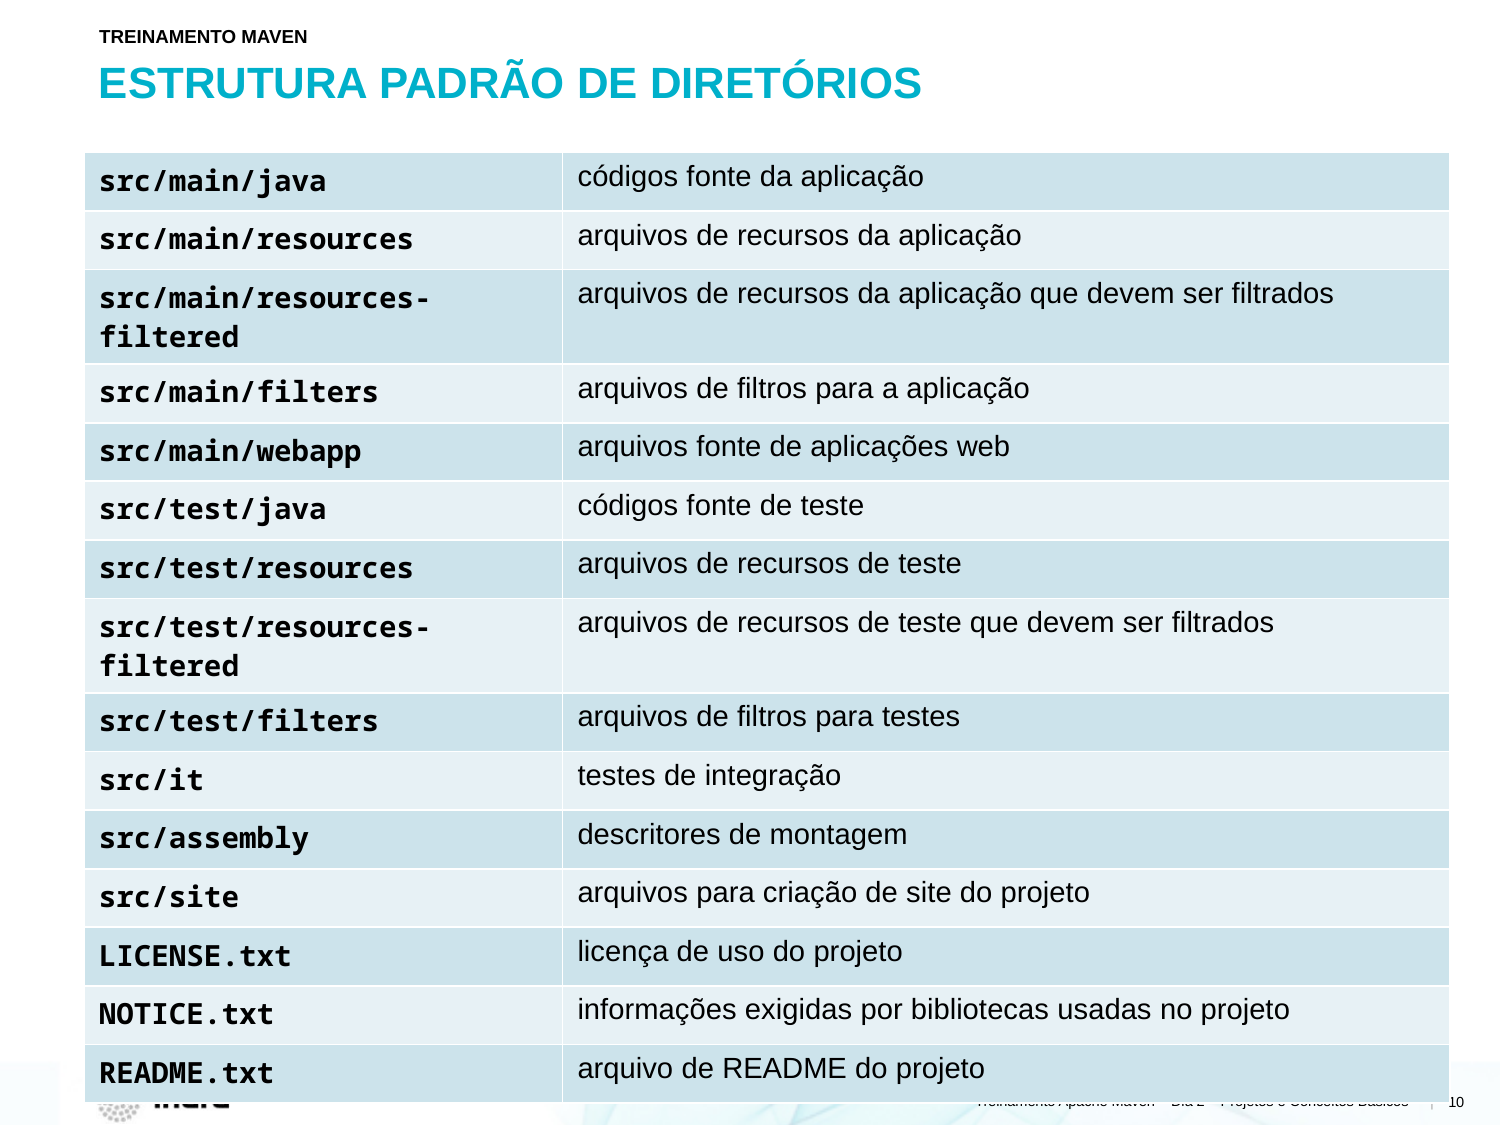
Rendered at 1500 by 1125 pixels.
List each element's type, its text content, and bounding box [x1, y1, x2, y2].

table_cell arquivos de recursos de teste [563, 541, 1449, 598]
table_cell src/assembly [85, 811, 562, 868]
table_cell arquivos de filtros para a aplicação [563, 365, 1449, 422]
table_cell src/main/filters [85, 365, 562, 422]
table_cell src/main/resources-filtered [85, 270, 562, 363]
table_cell arquivos de recursos da aplicação [563, 212, 1449, 269]
table_cell arquivos de recursos de teste que devem ser filtrados [563, 599, 1449, 692]
table_cell testes de integração [563, 752, 1449, 809]
table_cell README.txt [85, 1045, 562, 1102]
list TREINAMENTO MAVEN [83, 19, 1447, 52]
table_cell arquivos de filtros para testes [563, 694, 1449, 751]
table_cell src/main/resources [85, 212, 562, 269]
table_cell src/test/resources-filtered [85, 599, 562, 692]
table_cell licença de uso do projeto [563, 928, 1449, 985]
title Estrutura padrão de diretórios [83, 52, 1447, 151]
table_cell src/test/resources [85, 541, 562, 598]
table_cell LICENSE.txt [85, 928, 562, 985]
picture [0, 1060, 1500, 1125]
table_cell src/site [85, 870, 562, 926]
table_cell descritores de montagem [563, 811, 1449, 868]
table_cell src/main/webapp [85, 424, 562, 480]
table_cell src/test/java [85, 482, 562, 539]
table_cell arquivos para criação de site do projeto [563, 870, 1449, 926]
table_cell src/it [85, 752, 562, 809]
table_header src/main/java [85, 153, 562, 210]
table_cell informações exigidas por bibliotecas usadas no projeto [563, 987, 1449, 1044]
table_cell arquivos fonte de aplicações web [563, 424, 1449, 480]
table_cell códigos fonte de teste [563, 482, 1449, 539]
table_cell arquivos de recursos da aplicação que devem ser filtrados [563, 270, 1449, 363]
table_cell arquivo de README do projeto [563, 1045, 1449, 1102]
table_cell NOTICE.txt [85, 987, 562, 1044]
table_cell src/test/filters [85, 694, 562, 751]
table_header códigos fonte da aplicação [563, 153, 1449, 210]
